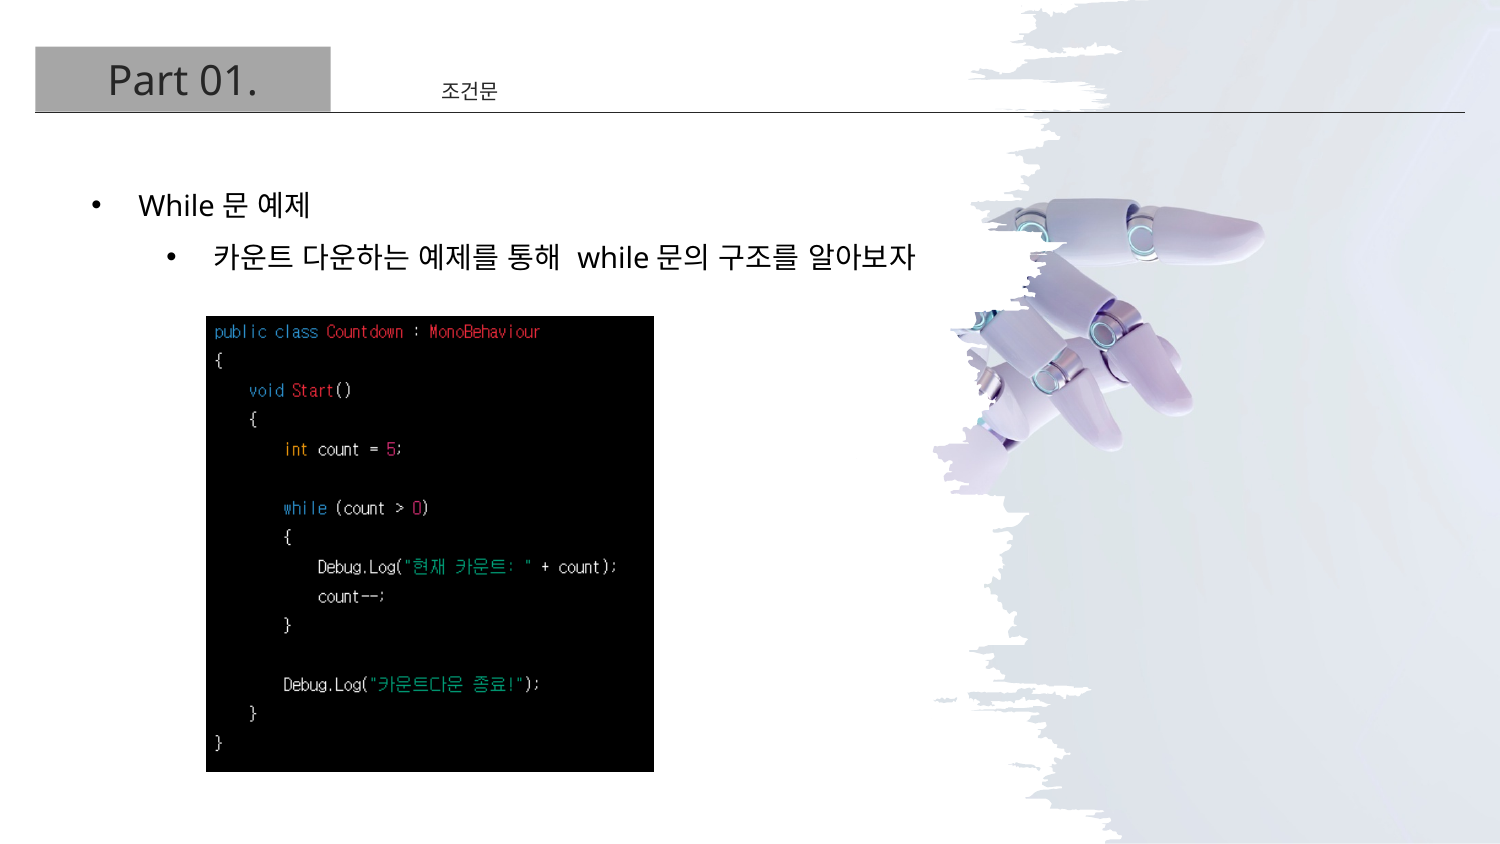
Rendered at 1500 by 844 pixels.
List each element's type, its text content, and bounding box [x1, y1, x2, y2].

picture [206, 316, 654, 773]
picture [855, 0, 1500, 844]
text_box 조건문 [316, 71, 625, 111]
text_box Part 01. [35, 46, 331, 111]
text_box While문 예제 카운트 다운하는 예제를 통해 while문의 구조를 알아보자 [76, 161, 850, 282]
